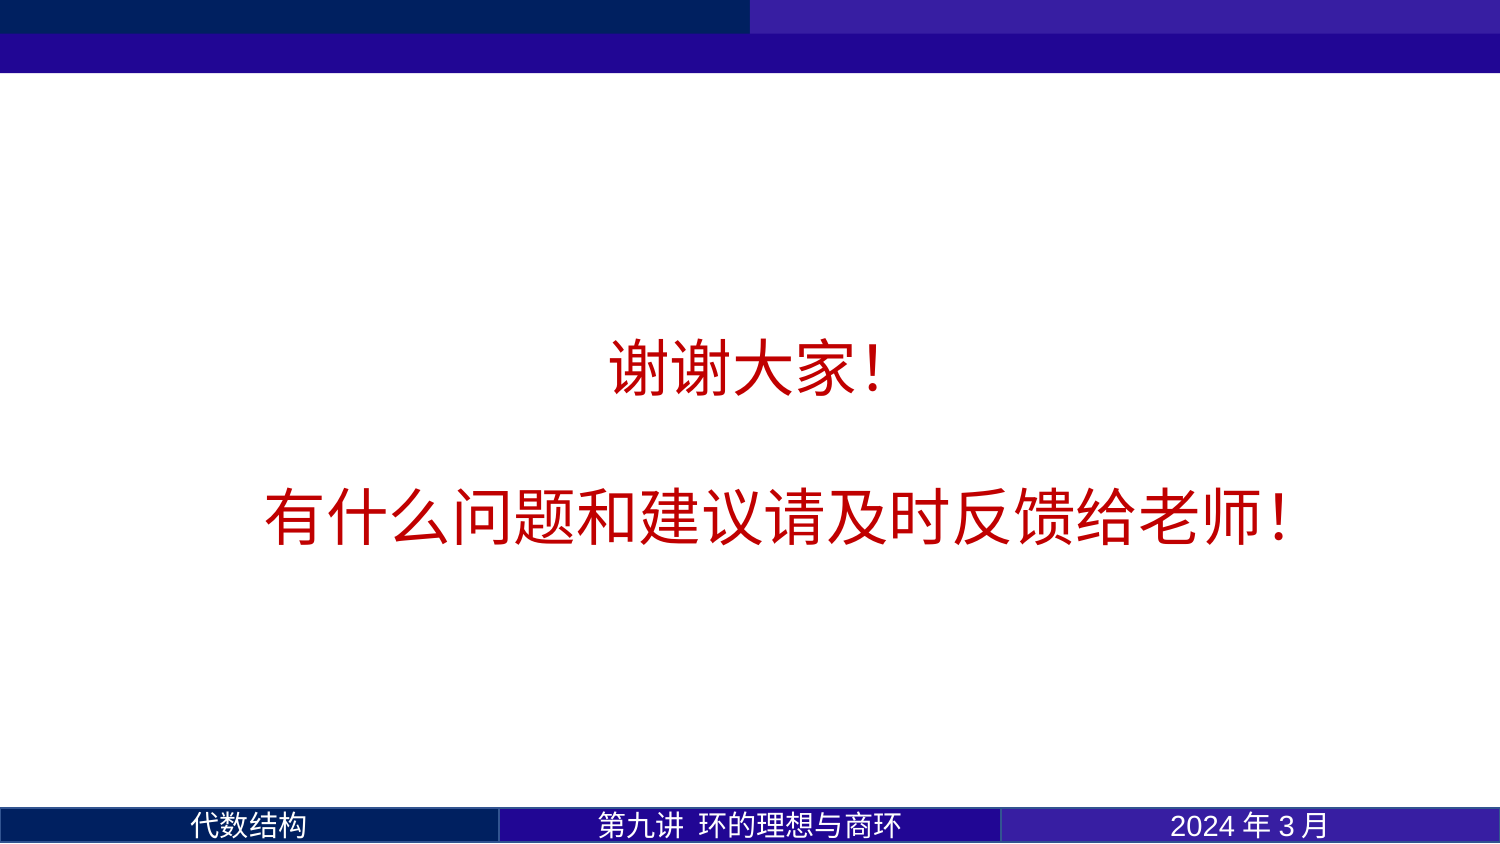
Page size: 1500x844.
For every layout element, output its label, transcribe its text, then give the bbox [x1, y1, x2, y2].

text_box 2024年3月 [1000, 807, 1500, 843]
text_box [749, 0, 1500, 33]
text_box 第九讲 环的理想与商环 [498, 807, 1000, 843]
text_box [0, 33, 1500, 74]
text_box [0, 0, 749, 33]
text_box 谢谢大家！ 有什么问题和建议请及时反馈给老师！ [236, 246, 1291, 561]
text_box 代数结构 [0, 807, 498, 843]
